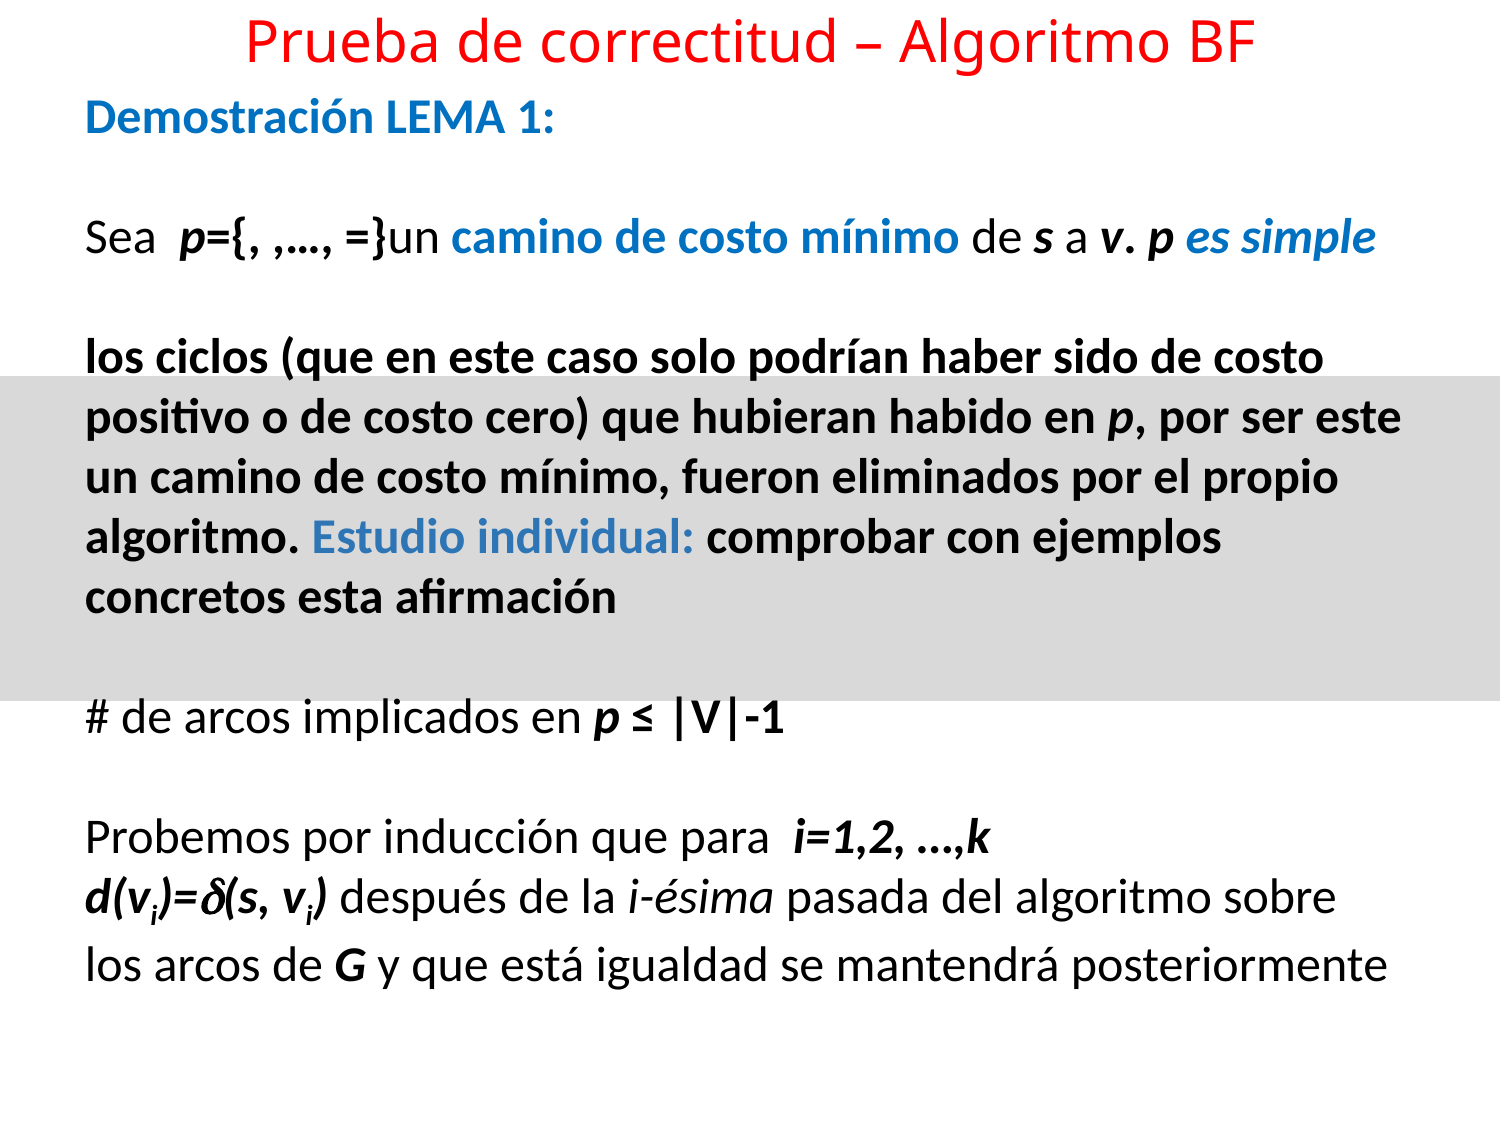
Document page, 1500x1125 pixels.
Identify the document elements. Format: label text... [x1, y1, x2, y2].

text_box [0, 375, 1500, 702]
title Prueba de correctitud – Algoritmo BF [37, 0, 1463, 100]
